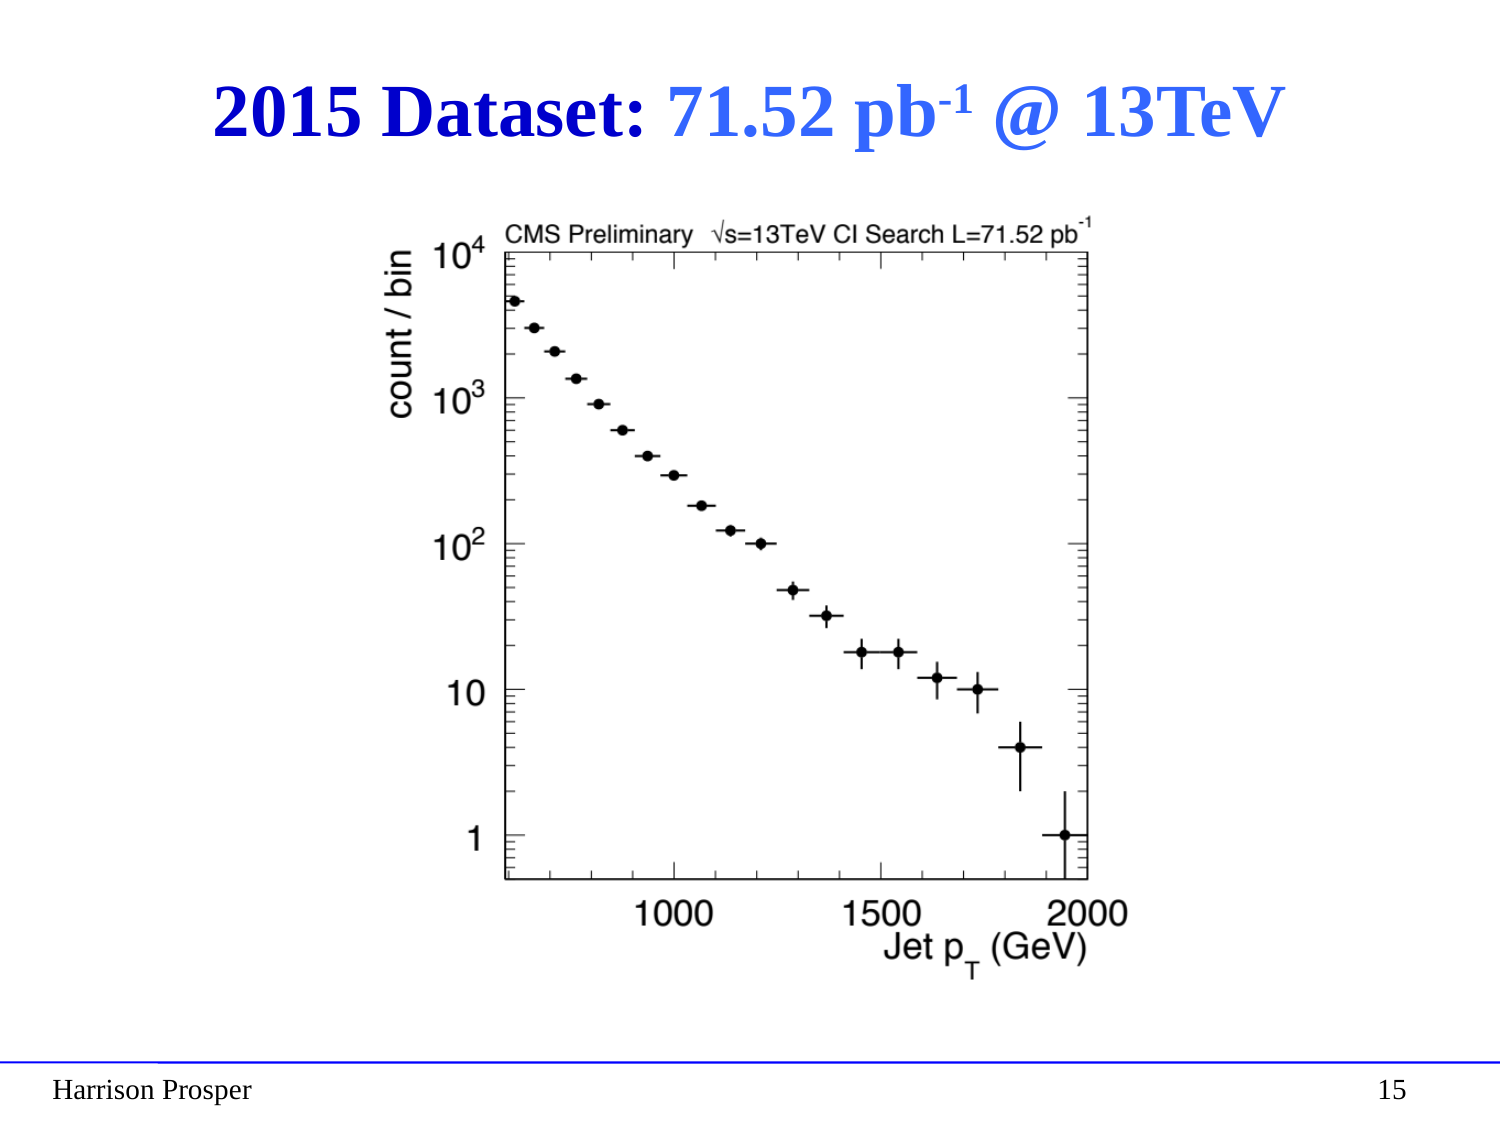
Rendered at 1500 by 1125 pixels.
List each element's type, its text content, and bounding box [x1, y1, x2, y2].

title 2015 Dataset: 71.52 pb-1 @ 13TeV [112, 37, 1388, 176]
slide_number 15 [1362, 1062, 1500, 1125]
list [116, 212, 1392, 1004]
footer Harrison Prosper [37, 1062, 1350, 1125]
